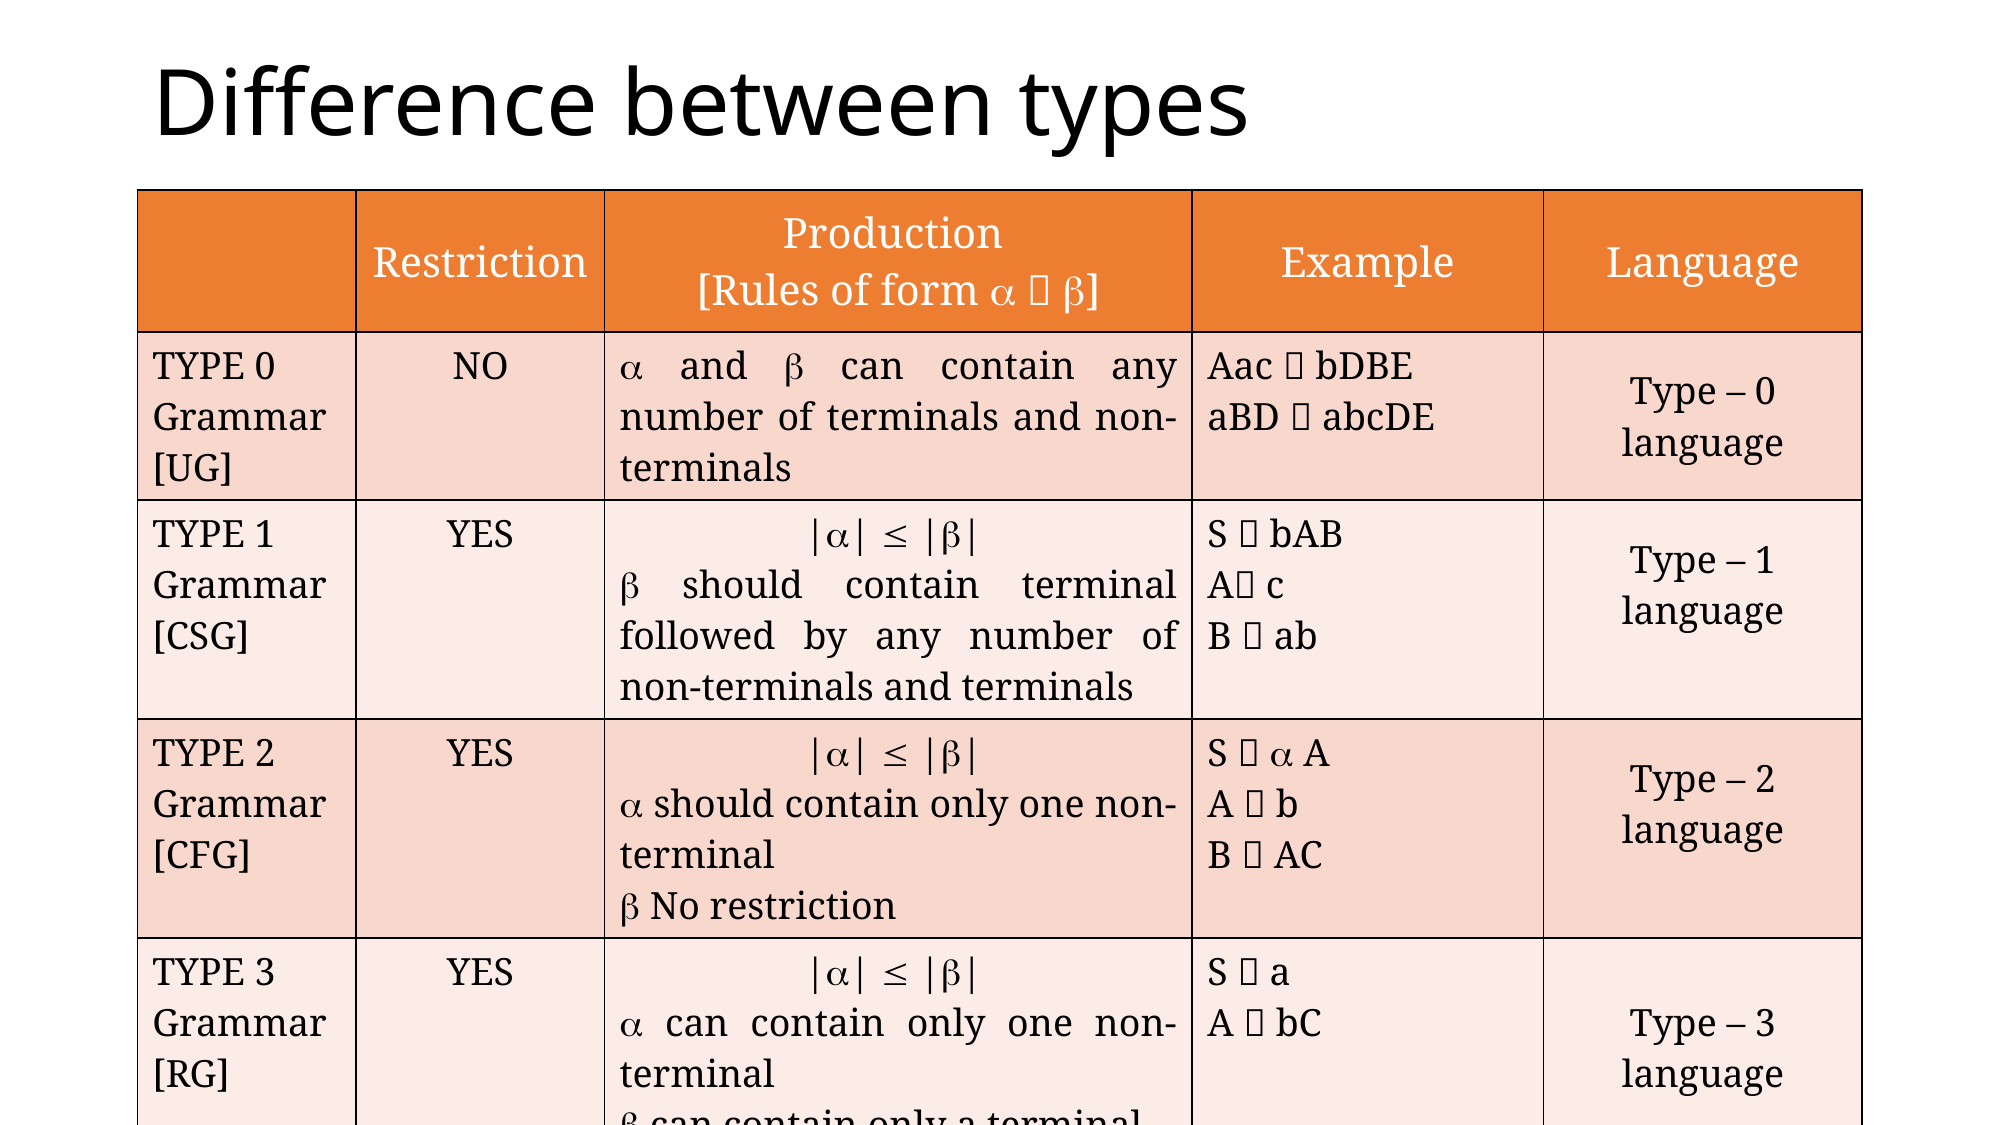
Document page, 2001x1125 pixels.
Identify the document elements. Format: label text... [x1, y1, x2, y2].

table_cell ||  ||  can contain only one non-terminal  can contain only a terminal or a terminal followed by a single NT [605, 939, 1191, 1125]
table_cell NO [357, 333, 604, 499]
table_cell Type – 0 language [1544, 333, 1861, 499]
table_cell Type – 1 language [1544, 501, 1861, 718]
table_header Production [Rules of form   ] [605, 191, 1191, 331]
table_cell YES [357, 939, 604, 1125]
table_cell TYPE 1 Grammar [CSG] [138, 501, 355, 718]
table_cell YES [357, 501, 604, 718]
table_header Language [1544, 191, 1861, 331]
table_header Example [1193, 191, 1543, 331]
table_cell S   A A  b B  AC [1193, 720, 1543, 937]
table_cell Type – 2 language [1544, 720, 1861, 937]
table_cell TYPE 3 Grammar [RG] [138, 939, 355, 1125]
table_cell  and  can contain any number of terminals and non-terminals [605, 333, 1191, 499]
table_cell S  bAB A c B  ab [1193, 501, 1543, 718]
table_cell YES [357, 720, 604, 937]
table_cell TYPE 2 Grammar [CFG] [138, 720, 355, 937]
table_header [138, 191, 355, 331]
table_cell ||  ||  should contain only one non-terminal  No restriction [605, 720, 1191, 937]
table_cell S  a A  bC [1193, 939, 1543, 1125]
title Difference between types [137, 21, 1863, 189]
table_cell ||  ||  should contain terminal followed by any number of non-terminals and terminals [605, 501, 1191, 718]
table_header Restriction [357, 191, 604, 331]
table_cell Type – 3 language [1544, 939, 1861, 1125]
table_cell TYPE 0 Grammar [UG] [138, 333, 355, 499]
table_cell Aac  bDBE aBD  abcDE [1193, 333, 1543, 499]
